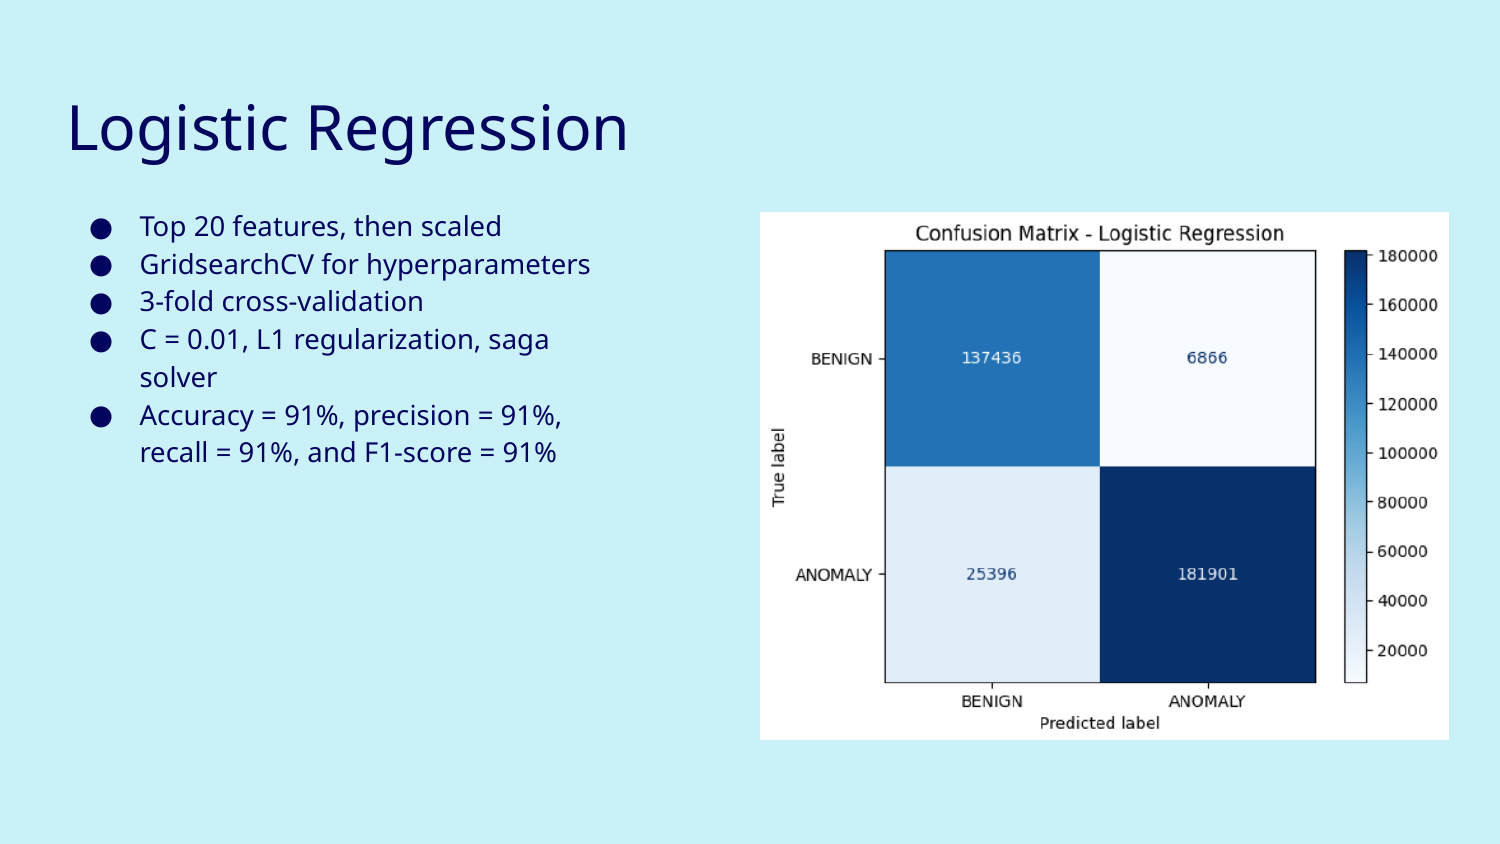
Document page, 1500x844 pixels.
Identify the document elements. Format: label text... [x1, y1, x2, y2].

title Logistic Regression [51, 72, 1449, 167]
picture [760, 211, 1450, 740]
list Top 20 features, then scaled GridsearchCV for hyperparameters 3-fold cross-validation C = 0.01, L1 regularization, saga solver Accuracy = 91%, precision = 91%, recall = 91%, and F1-score = 91% [51, 189, 615, 517]
